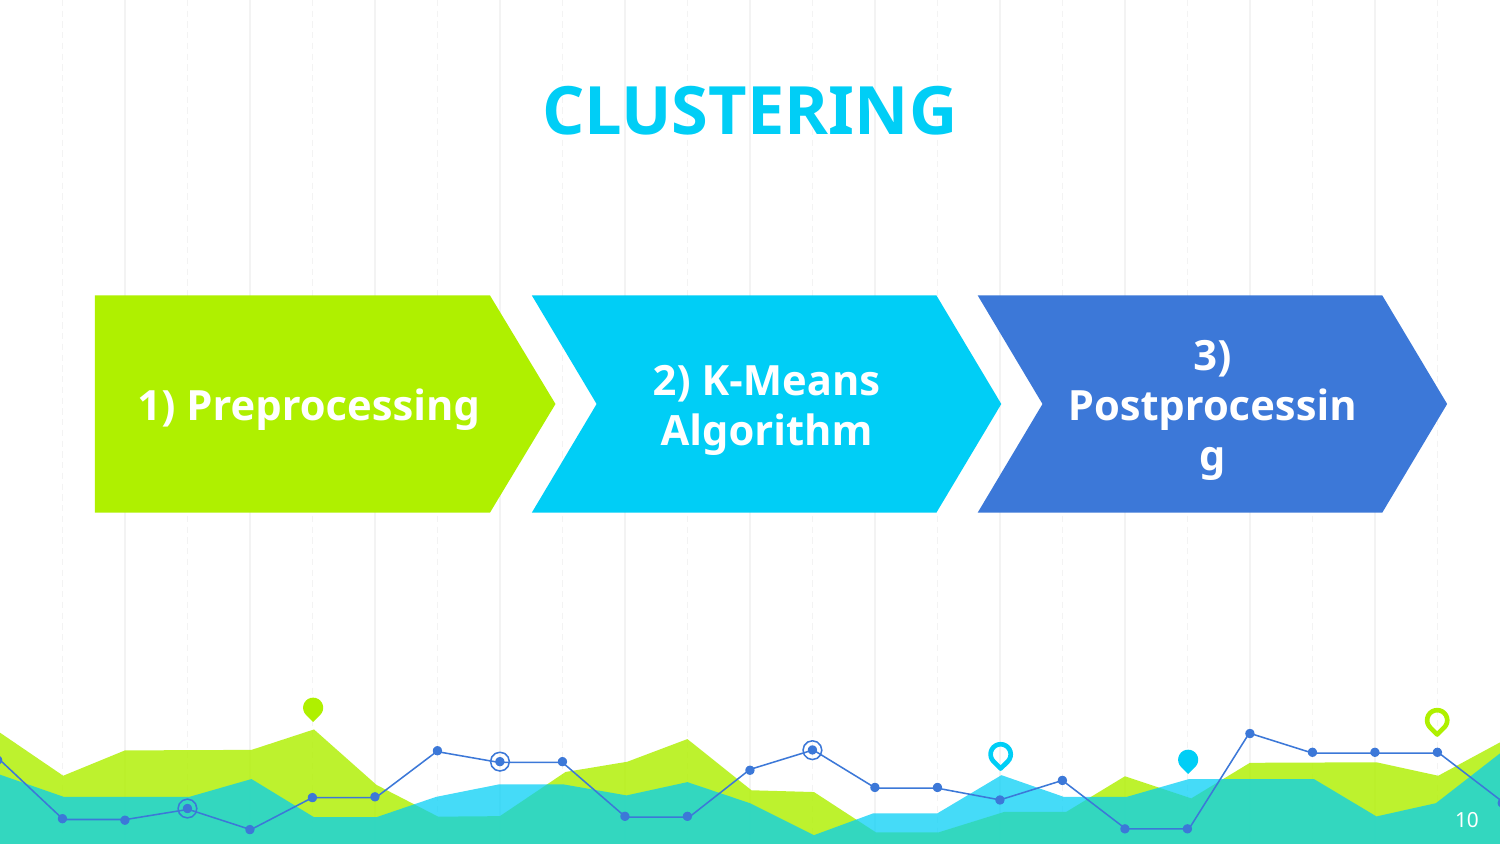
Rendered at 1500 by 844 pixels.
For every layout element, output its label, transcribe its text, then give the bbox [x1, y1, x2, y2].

text_box 2) K-Means Algorithm [531, 295, 1002, 513]
text_box 1) Preprocessing [94, 295, 556, 513]
slide_number 10 [1403, 791, 1494, 844]
text_box CLUSTERING [0, 45, 1500, 163]
text_box 3) Postprocessing [977, 295, 1448, 513]
